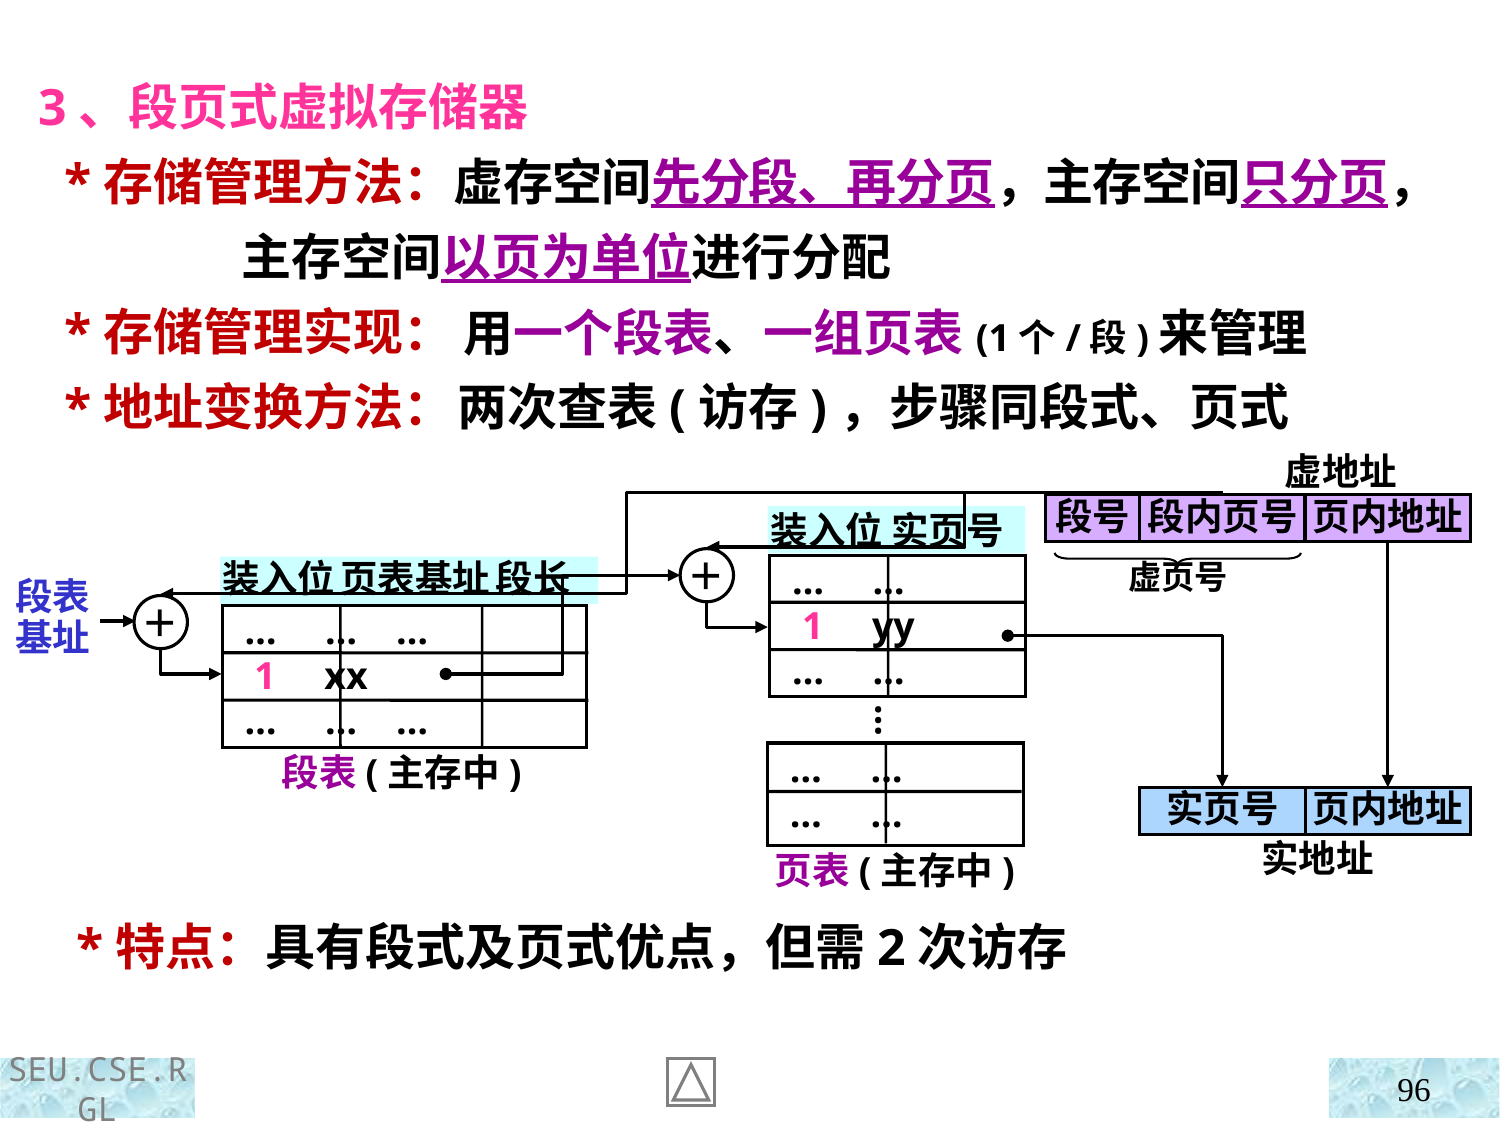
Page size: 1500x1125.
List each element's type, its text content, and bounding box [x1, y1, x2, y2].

slide_number 96 [1328, 1058, 1500, 1118]
text_box 3、段页式虚拟存储器 *存储管理方法：虚存空间先分段、再分页，主存空间只分页， 主存空间以页为单位进行分配 *存储管理实现： *地址变换方法： [23, 53, 1471, 443]
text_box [11, 506, 1026, 894]
text_box *特点：具有段式及页式优点，但需2次访存 [35, 893, 1477, 983]
text_box [667, 1058, 715, 1106]
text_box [160, 492, 1223, 788]
text_box 有单向、双向2种方式，引脚数分别为2w、w 都是单向，引脚数为log2(S/w)＝n [0, 1058, 195, 1118]
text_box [1045, 447, 1471, 882]
text_box 两次查表(访存)，步骤同段式、页式 [442, 353, 1471, 444]
text_box 用一个段表、一组页表(1个/段)来管理 [448, 278, 1471, 353]
